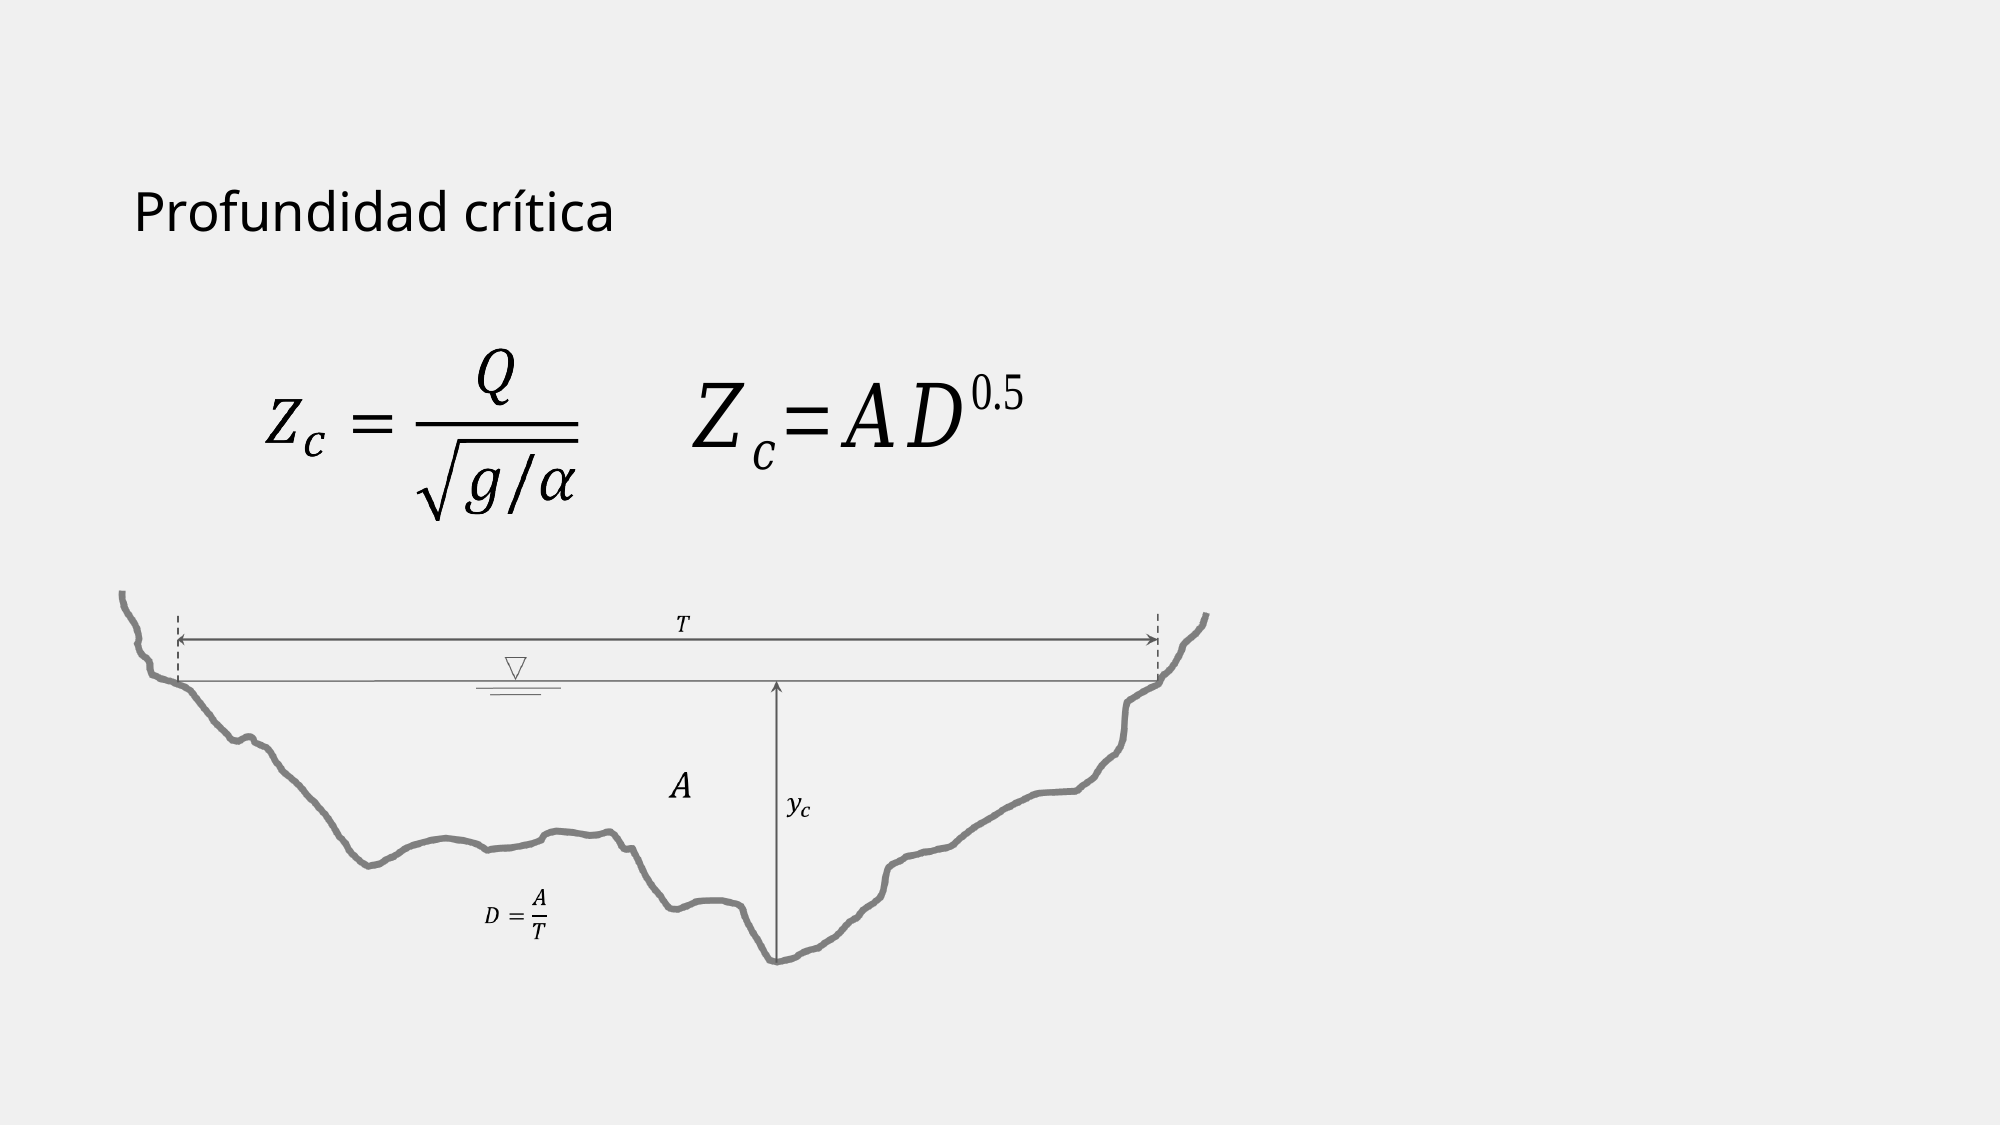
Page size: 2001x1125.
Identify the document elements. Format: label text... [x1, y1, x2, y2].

title Profundidad crítica [118, 118, 1241, 251]
picture [245, 333, 600, 535]
picture [118, 590, 1210, 966]
